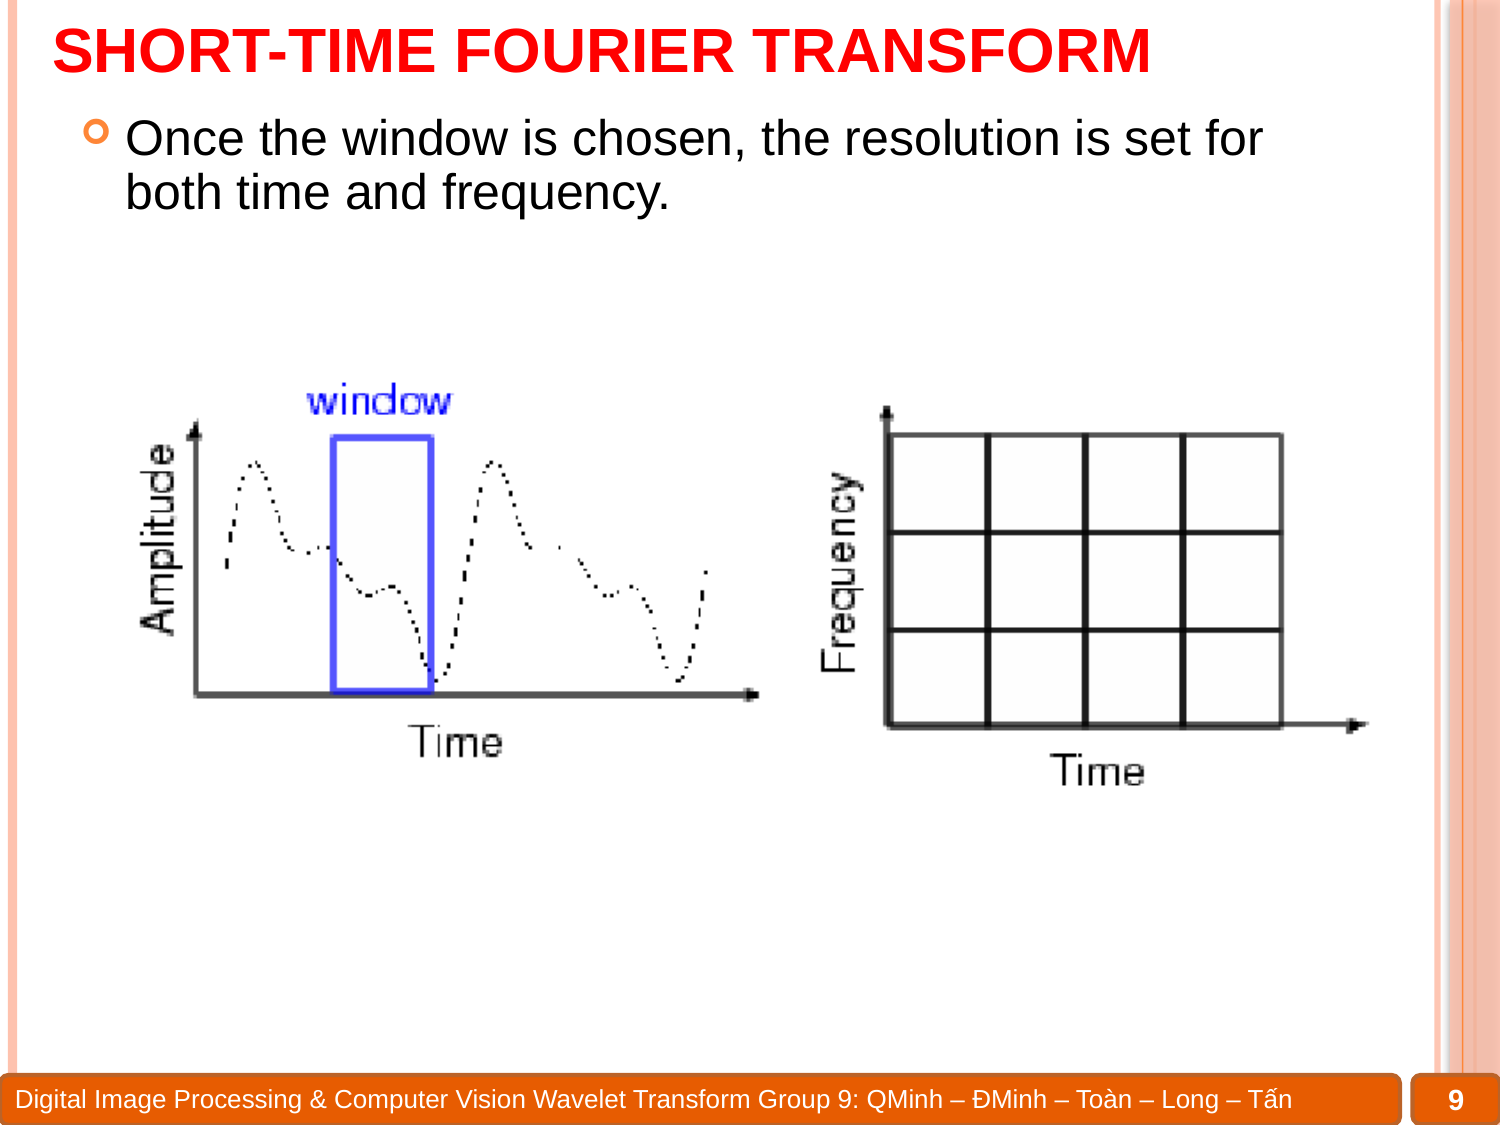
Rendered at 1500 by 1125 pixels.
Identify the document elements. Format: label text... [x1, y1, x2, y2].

list Once the window is chosen, the resolution is set for both time and frequency. [65, 105, 1391, 1018]
slide_number 9 [1412, 1074, 1500, 1123]
title SHORT-TIME FOURIER TRANSFORM [37, 12, 1425, 93]
picture [128, 372, 1390, 796]
